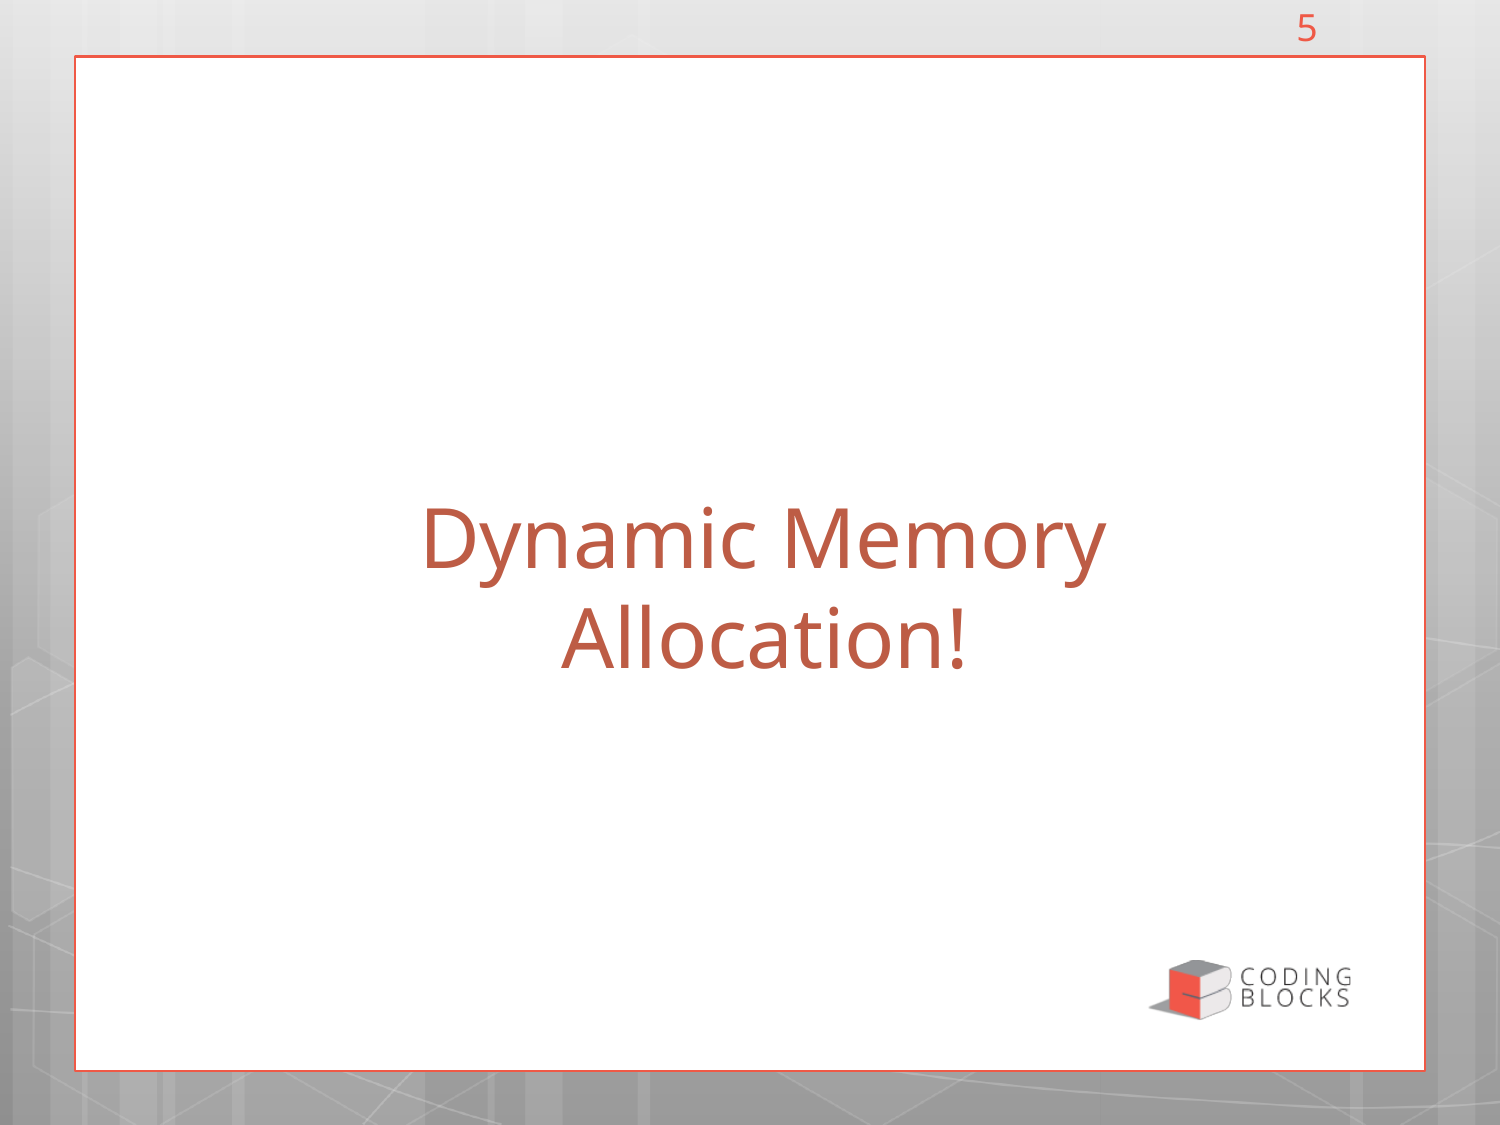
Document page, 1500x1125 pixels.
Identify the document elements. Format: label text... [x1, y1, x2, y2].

text_box 5 [1294, 1, 1320, 49]
title Dynamic Memory Allocation! [184, 483, 1316, 686]
text_box [1146, 960, 1351, 1021]
text_box [74, 56, 1425, 1072]
picture [0, 0, 1500, 1125]
